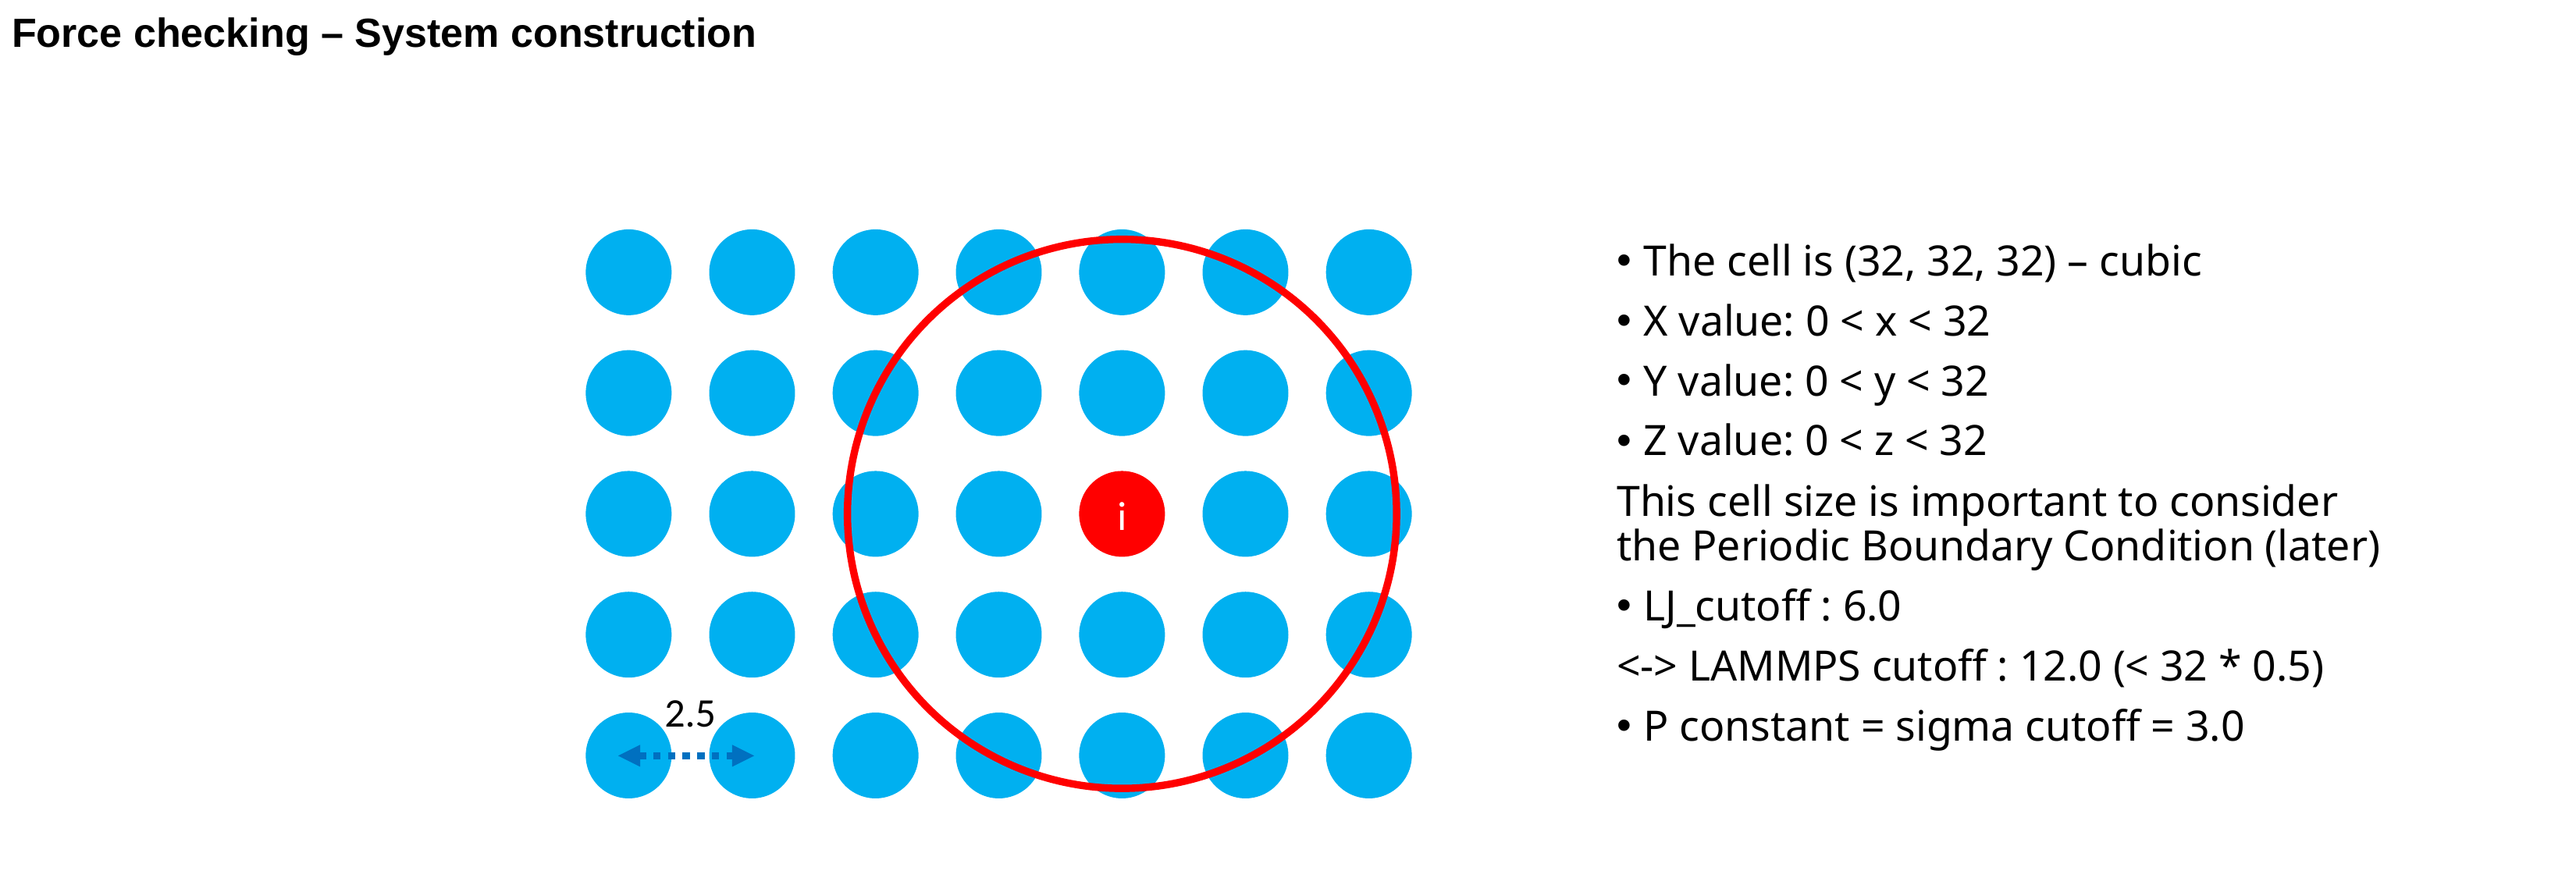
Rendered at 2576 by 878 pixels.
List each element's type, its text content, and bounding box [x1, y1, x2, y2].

text_box [709, 229, 795, 315]
text_box [1325, 713, 1412, 798]
text_box [955, 229, 1037, 291]
text_box [585, 592, 672, 678]
text_box [846, 238, 1398, 790]
text_box [709, 713, 795, 798]
text_box [832, 480, 849, 548]
text_box [585, 229, 672, 315]
text_box [832, 713, 919, 798]
text_box [1208, 229, 1289, 291]
text_box [955, 737, 1037, 798]
text_box [1208, 737, 1289, 798]
text_box [1325, 229, 1412, 315]
text_box [1094, 788, 1150, 798]
text_box [1348, 595, 1412, 678]
text_box [709, 350, 795, 436]
list The cell is (32, 32, 32) – cubic X value: 0 < x < 32 Y value: 0 < y < 32 Z value: 0 < z < 32 This cell size is important to consider the Periodic Boundary Condition (later) LJ_cutoff : 6.0 <-> LAMMPS cutoff : 12.0 (< 32 * 0.5) P constant = sigma cutoff = 3.0 [1605, 233, 2400, 791]
text_box [709, 471, 795, 557]
text_box [1396, 480, 1412, 548]
text_box [709, 592, 795, 678]
text_box 2.5 [653, 680, 728, 741]
text_box [832, 229, 919, 315]
text_box [585, 350, 672, 436]
text_box [832, 595, 896, 678]
text_box [585, 471, 672, 557]
text_box [1094, 229, 1151, 240]
text_box [832, 350, 896, 433]
text_box Force checking – System construction [0, 0, 2222, 92]
text_box [1348, 350, 1412, 433]
text_box [585, 713, 672, 798]
